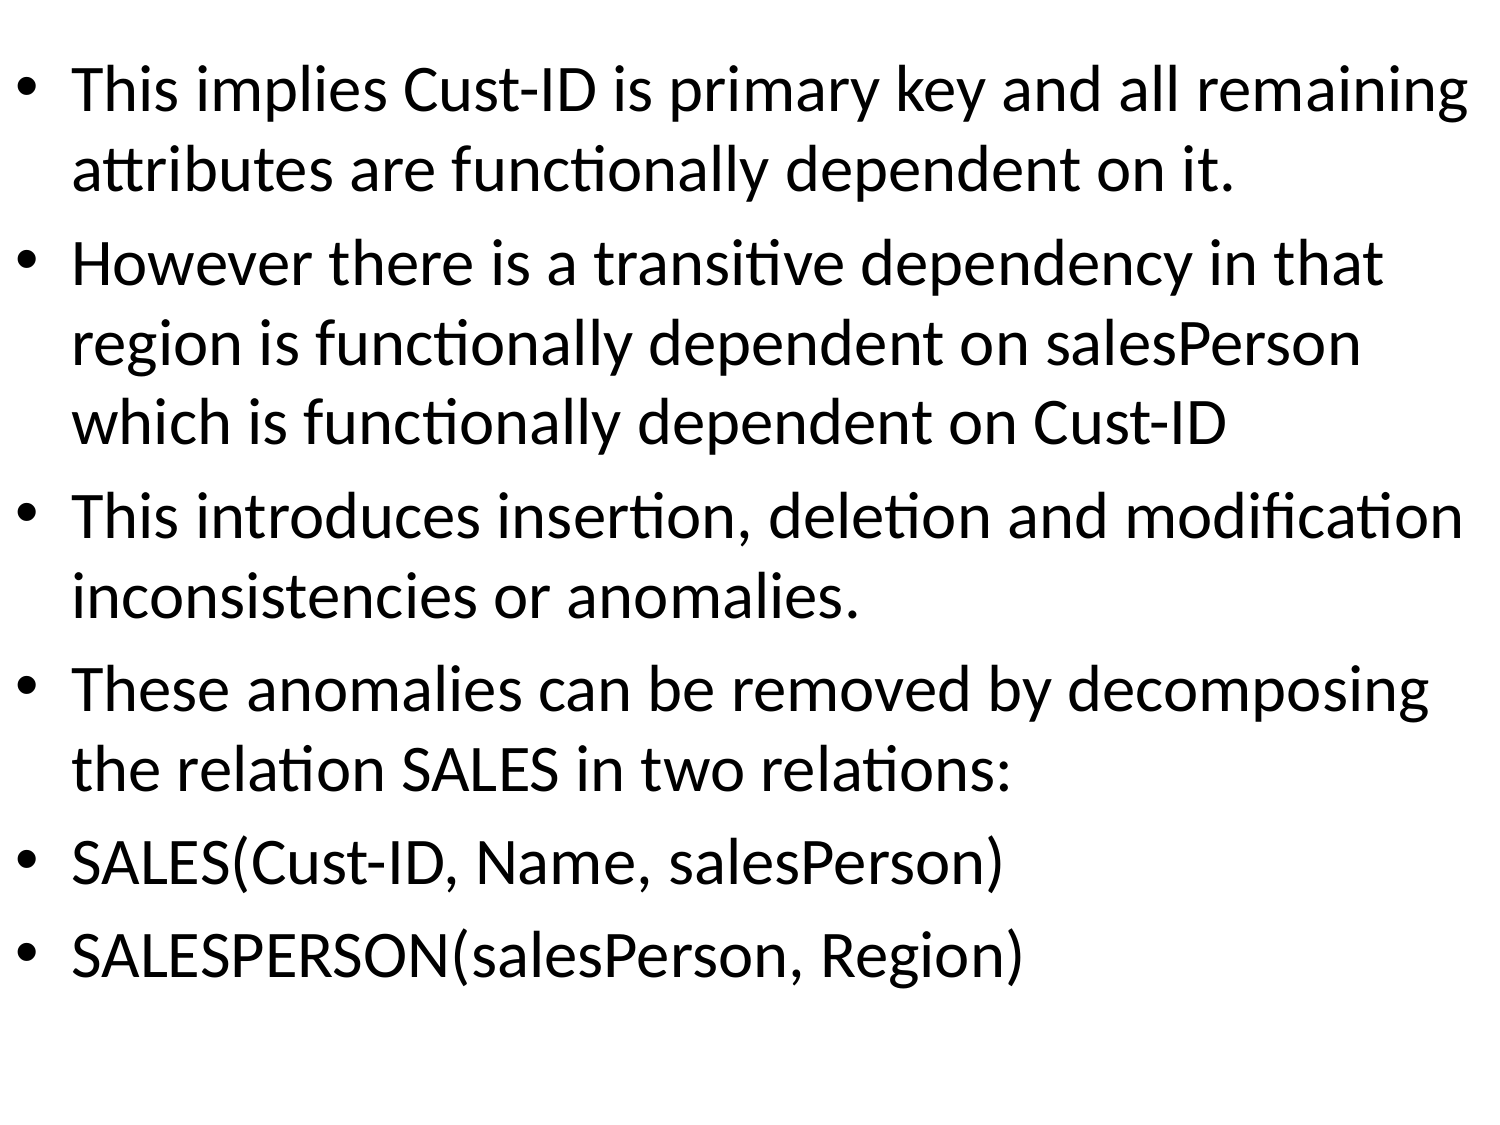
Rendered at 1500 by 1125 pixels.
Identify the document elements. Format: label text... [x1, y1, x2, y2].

list This implies Cust-ID is primary key and all remaining attributes are functionally dependent on it. However there is a transitive dependency in that region is functionally dependent on salesPerson which is functionally dependent on Cust-ID This introduces insertion, deletion and modification inconsistencies or anomalies. These anomalies can be removed by decomposing the relation SALES in two relations: SALES(Cust-ID, Name, salesPerson) SALESPERSON(salesPerson, Region) [0, 37, 1488, 1100]
